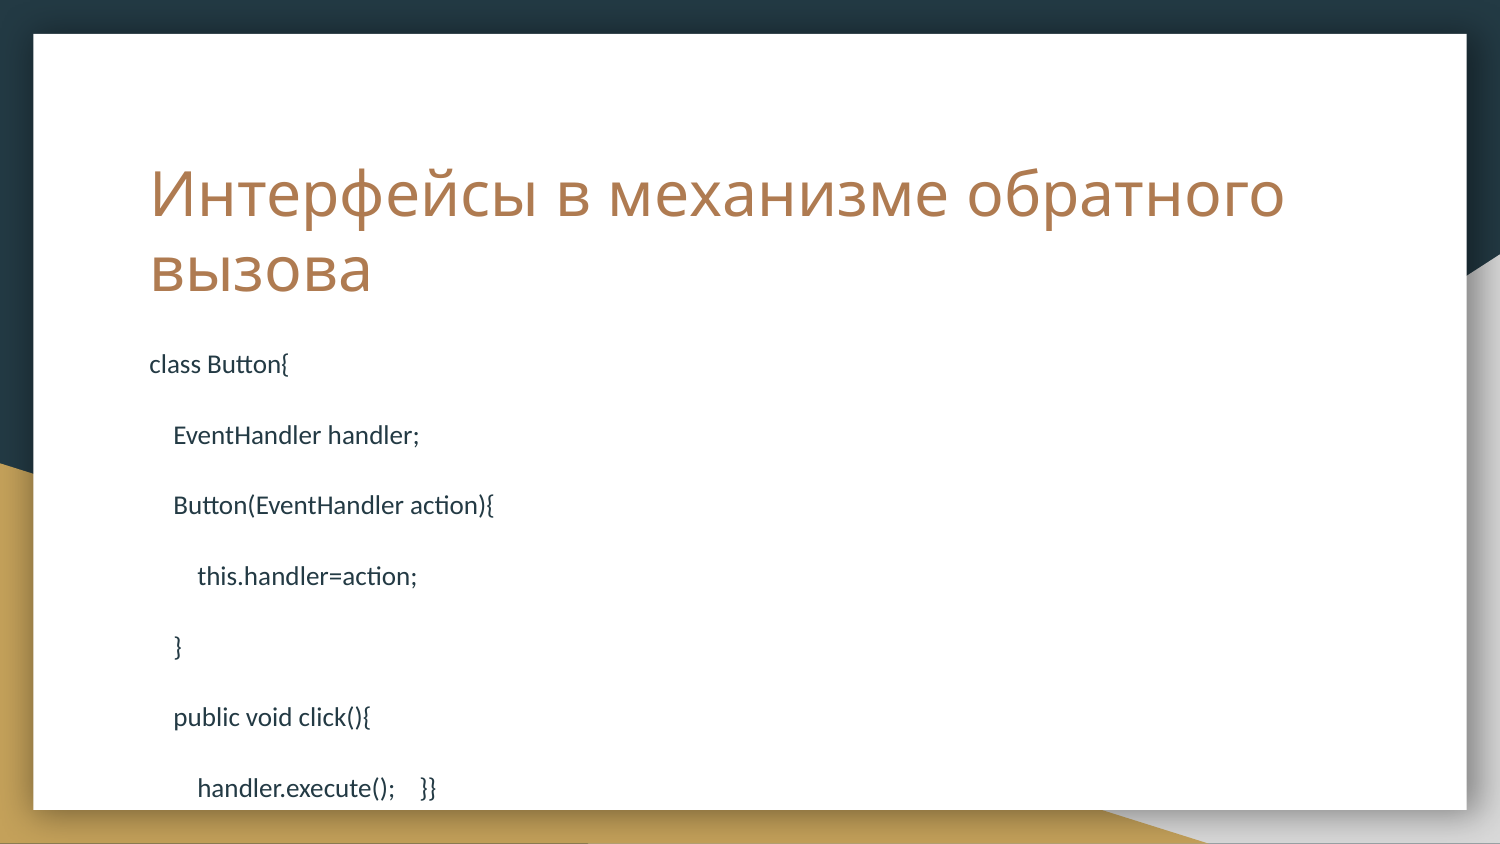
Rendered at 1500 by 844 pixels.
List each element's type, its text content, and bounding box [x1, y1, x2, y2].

list class Button{ EventHandler handler; Button(EventHandler action){ this.handler=action; } public void click(){ handler.execute(); }} [134, 326, 1366, 729]
title Интерфейсы в механизме обратного вызова [134, 138, 1366, 296]
